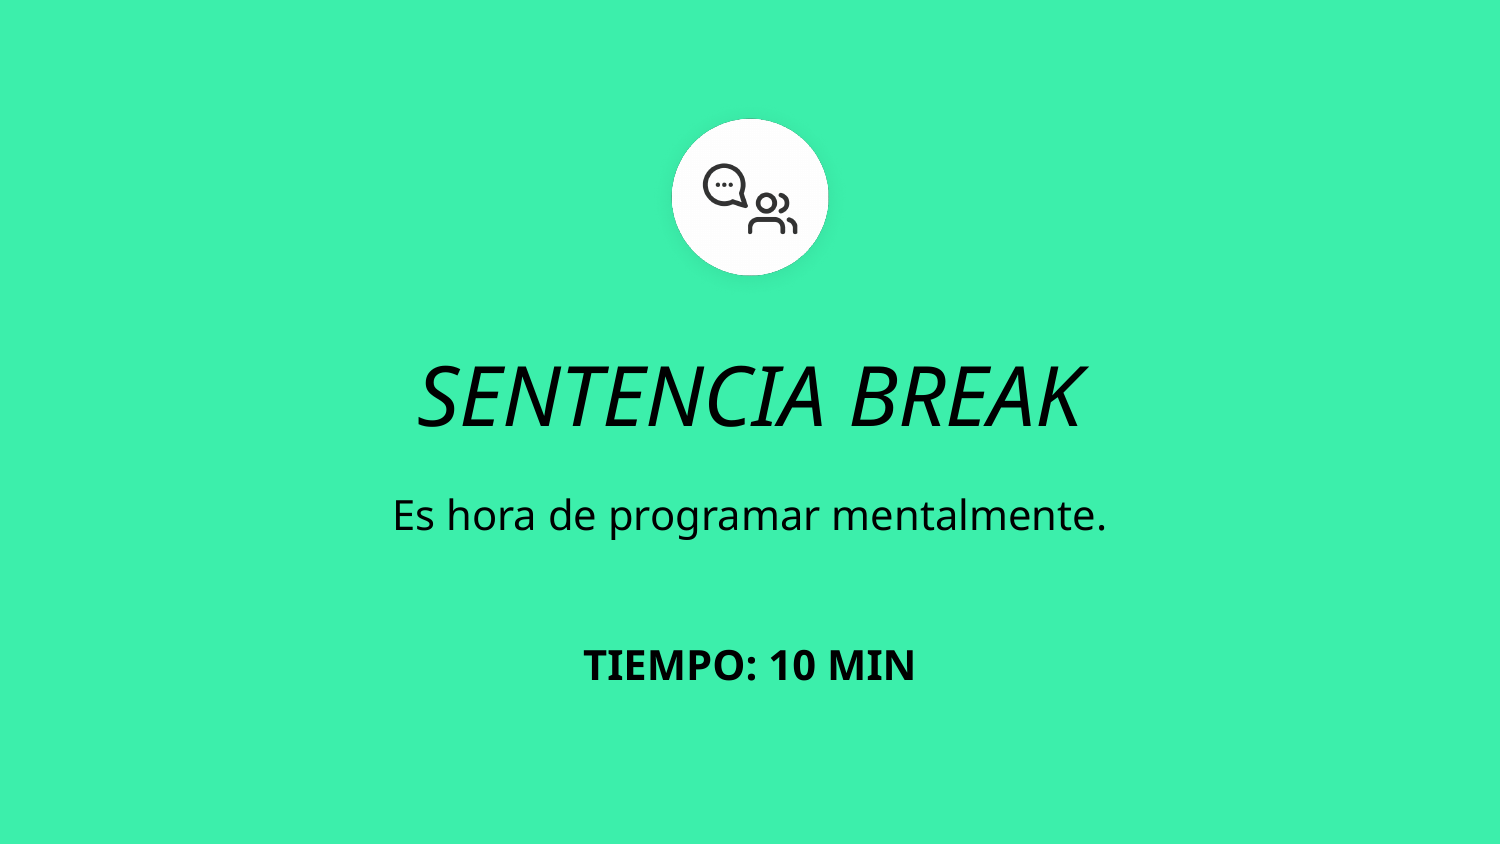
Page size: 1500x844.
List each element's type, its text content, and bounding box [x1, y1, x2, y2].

text_box SENTENCIA BREAK Es hora de programar mentalmente. TIEMPO: 10 MIN [98, 328, 1402, 703]
picture [652, 99, 848, 295]
